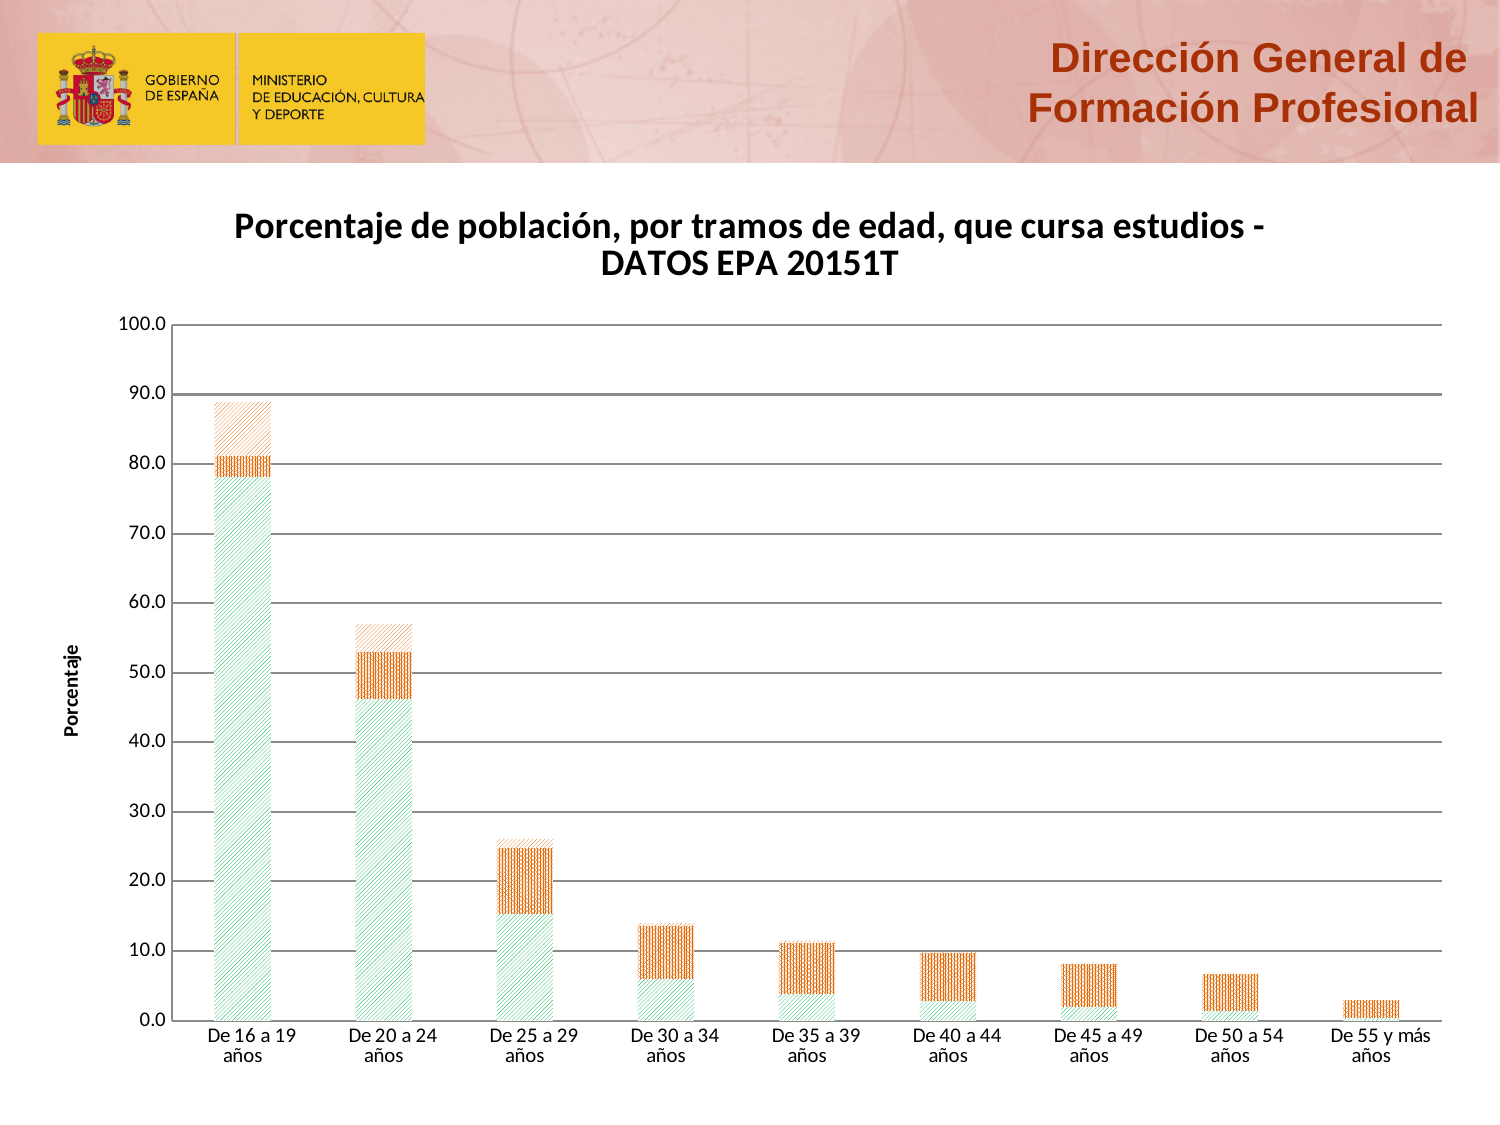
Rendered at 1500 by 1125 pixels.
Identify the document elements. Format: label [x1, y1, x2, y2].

picture [0, 0, 1500, 163]
chart [32, 175, 1469, 1084]
